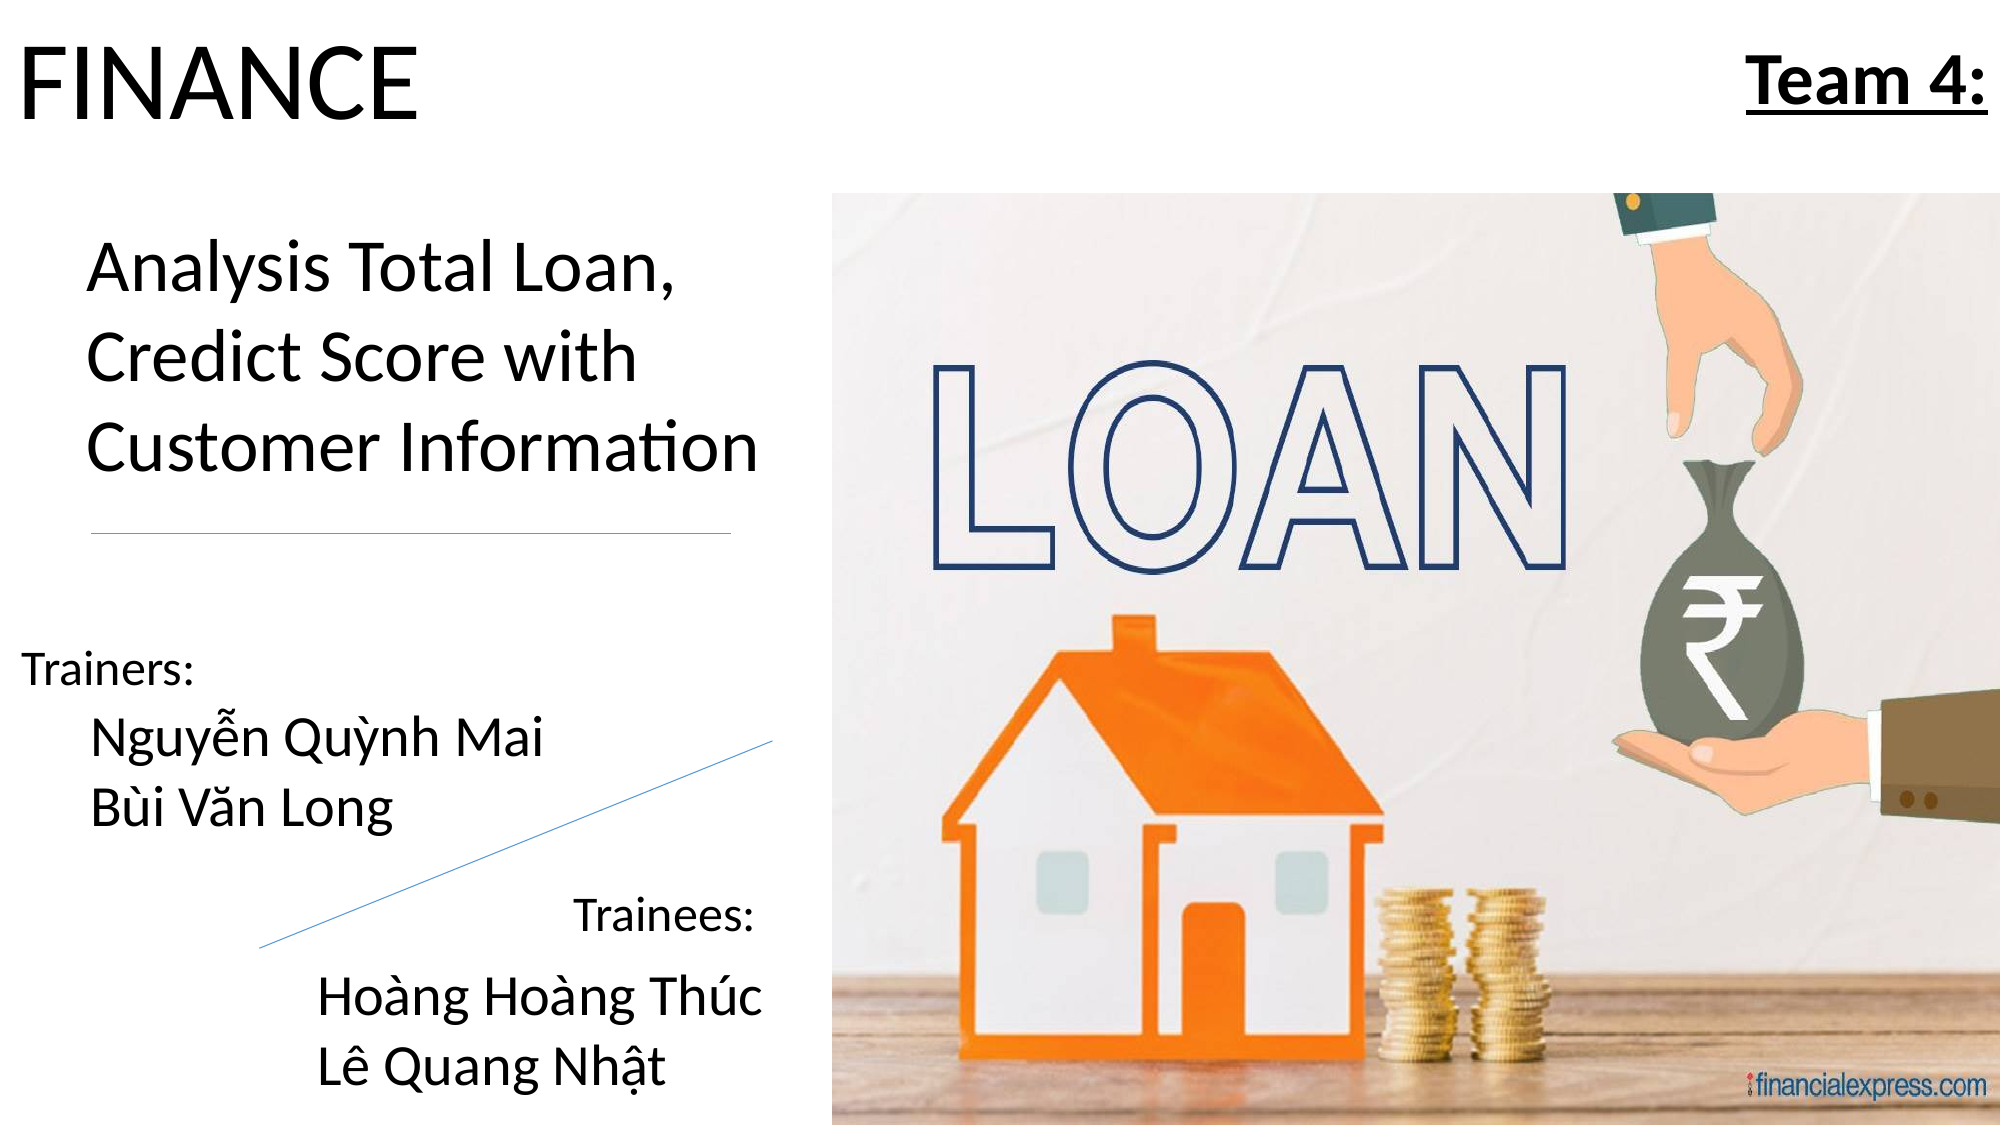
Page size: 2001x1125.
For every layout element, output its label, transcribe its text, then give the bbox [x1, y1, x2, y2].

text_box Nguyễn Quỳnh Mai Bùi Văn Long [75, 690, 561, 846]
text_box Team 4: [1730, 22, 2000, 128]
picture [832, 193, 2000, 1125]
text_box Analysis Total Loan, Credict Score with Customer Information [71, 208, 807, 494]
text_box FINANCE [2, 0, 437, 150]
text_box Trainers: [7, 628, 211, 704]
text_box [259, 740, 773, 949]
text_box Hoàng Hoàng Thúc Lê Quang Nhật [302, 949, 779, 1105]
